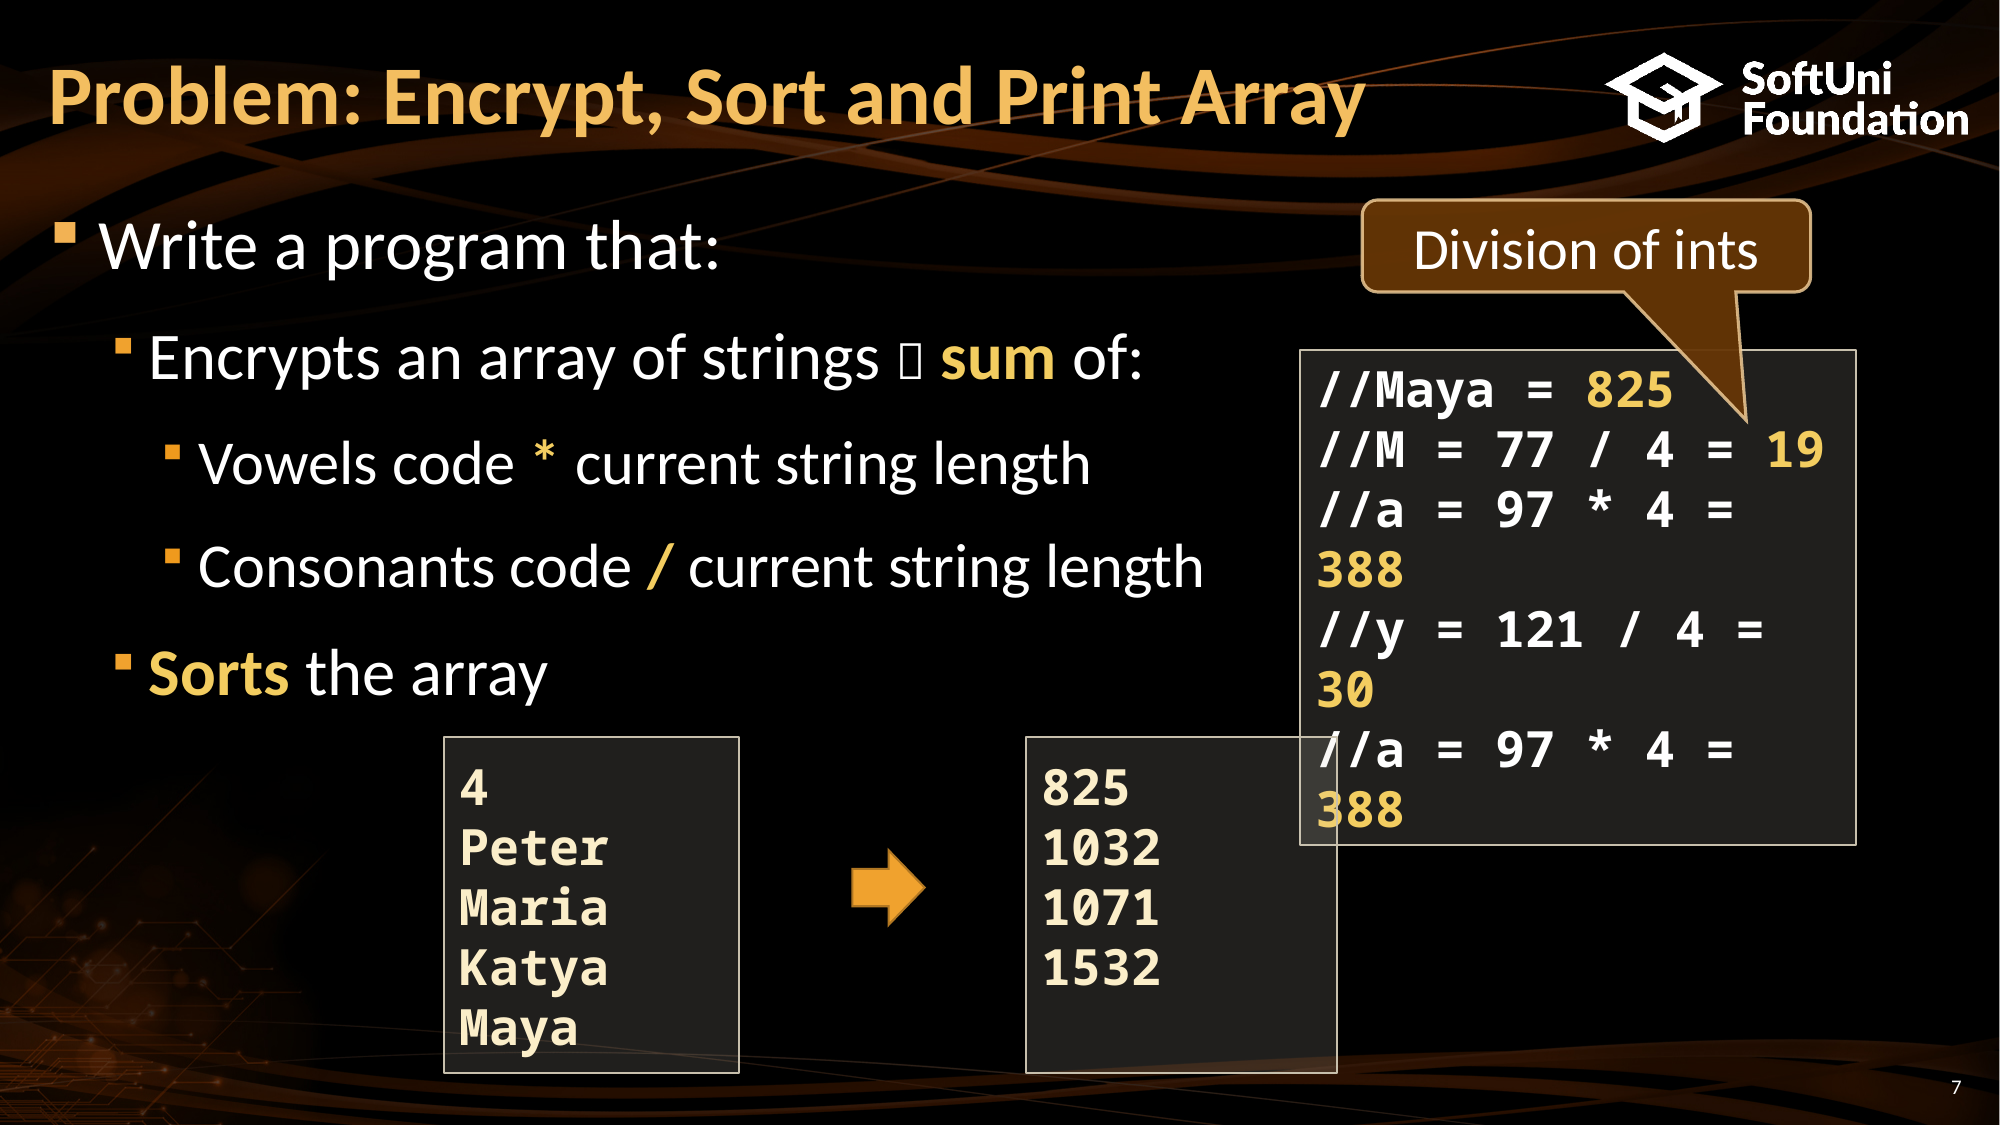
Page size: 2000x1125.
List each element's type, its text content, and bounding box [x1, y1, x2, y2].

text_box 4 Peter Maria Katya Maya [444, 737, 740, 1073]
text_box //Maya = 825 //M = 77 / 4 = 19 //a = 97 * 4 = 388 //y = 121 / 4 = 30 //a = 97 * 4 = 388 [1300, 349, 1856, 845]
title Problem: Encrypt, Sort and Print Array [30, 6, 1602, 189]
text_box Division of ints [1360, 198, 1812, 424]
text_box [851, 847, 927, 928]
list Write a program that: Encrypts an array of strings  sum of: Vowels code * current string length Consonants code / current string length Sorts the array [31, 188, 1968, 1103]
picture [0, 0, 2000, 1125]
text_box 825 1032 1071 1532 [1026, 737, 1338, 1073]
